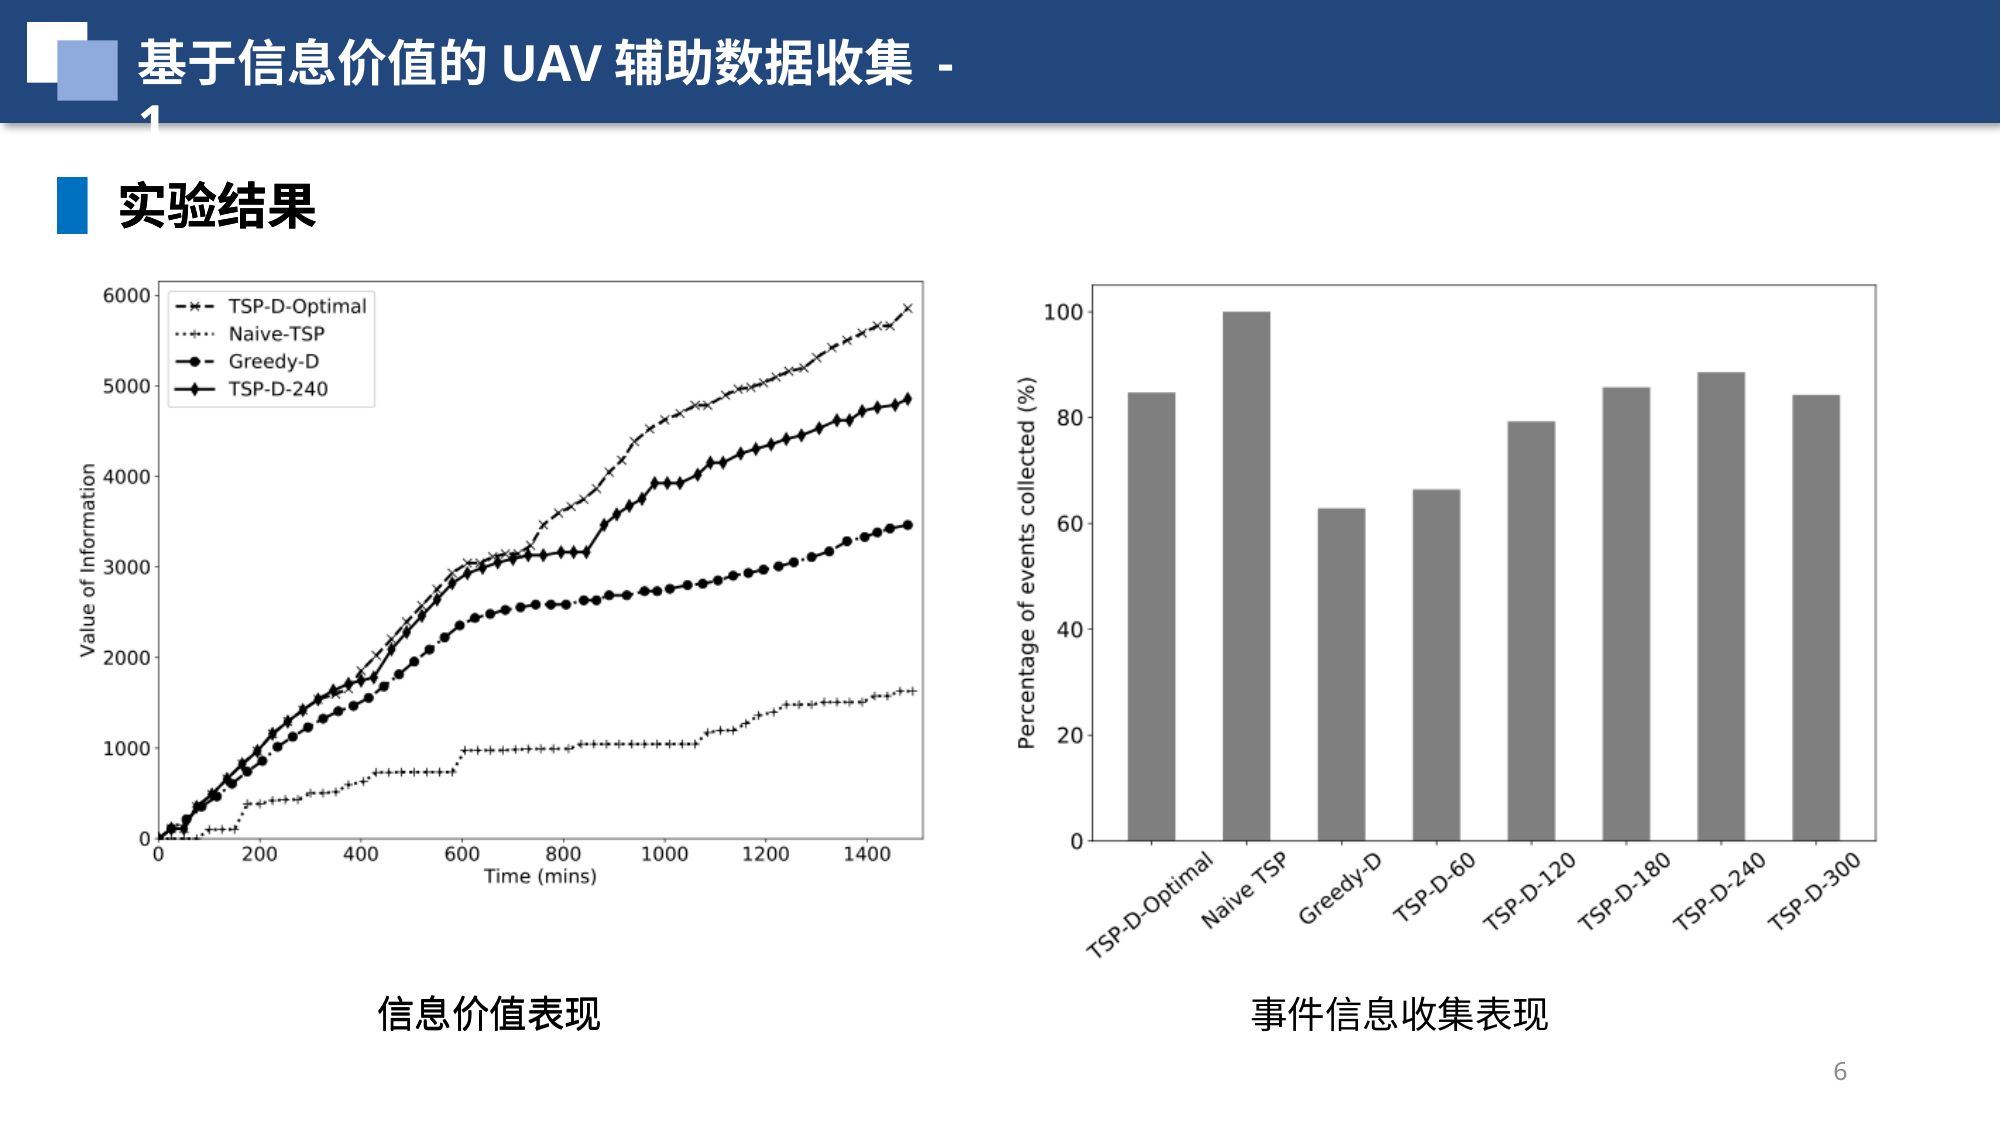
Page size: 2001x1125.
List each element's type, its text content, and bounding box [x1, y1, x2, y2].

picture [981, 211, 1912, 990]
text_box 实验结果 [103, 167, 446, 216]
picture [27, 216, 957, 908]
text_box [0, 0, 2000, 124]
slide_number 6 [1412, 1042, 1863, 1103]
text_box [56, 39, 119, 102]
text_box 基于信息价值的UAV辅助数据收集 - 1 [123, 24, 982, 159]
text_box [56, 176, 88, 216]
text_box 信息价值表现 [362, 983, 622, 1043]
text_box 事件信息收集表现 [1235, 990, 1590, 1043]
text_box [26, 21, 88, 84]
